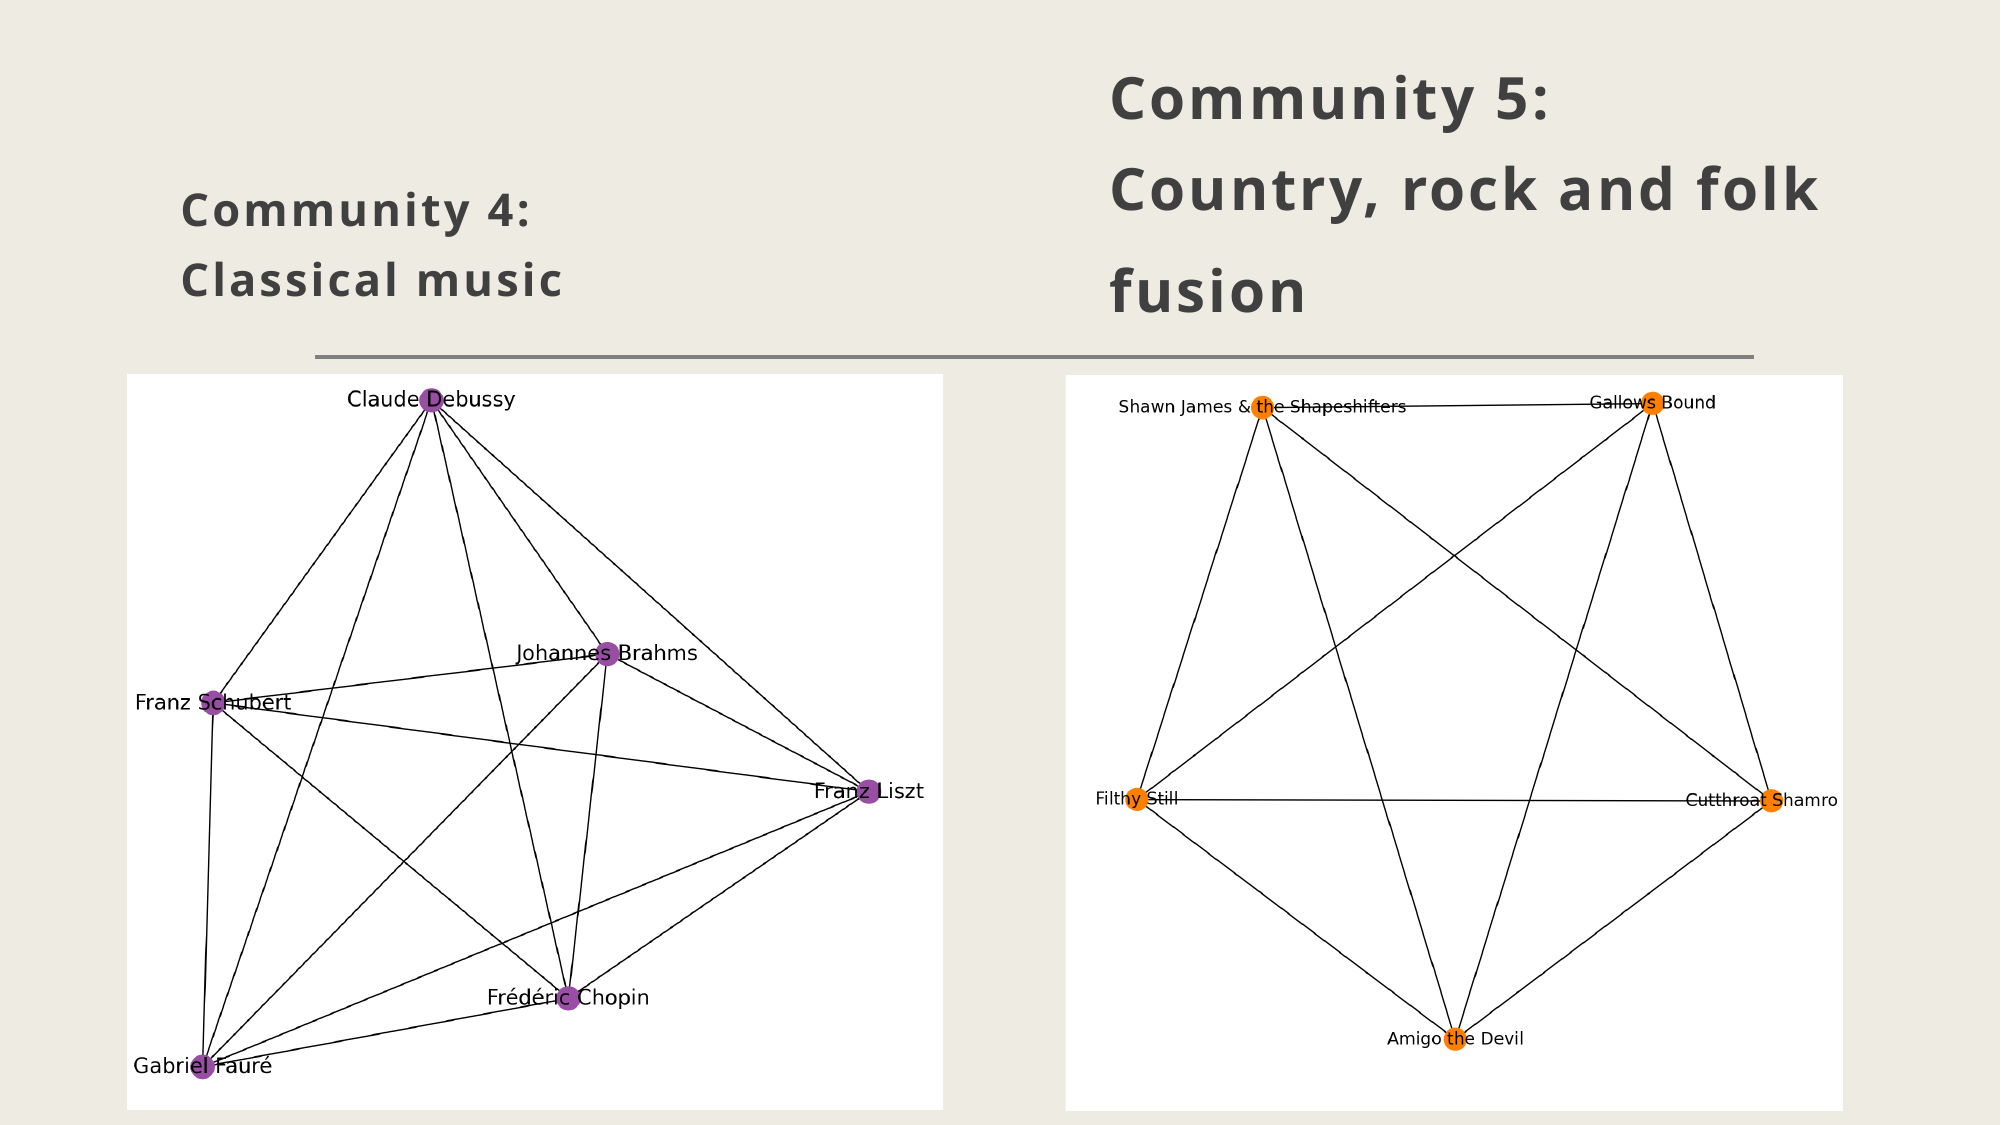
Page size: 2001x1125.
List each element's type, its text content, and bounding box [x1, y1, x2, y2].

picture [1065, 374, 1844, 1111]
text_box Community 5: Country, rock and folk fusion [1091, 14, 1924, 341]
title Community 4: Classical music [162, 100, 824, 321]
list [126, 374, 944, 1110]
